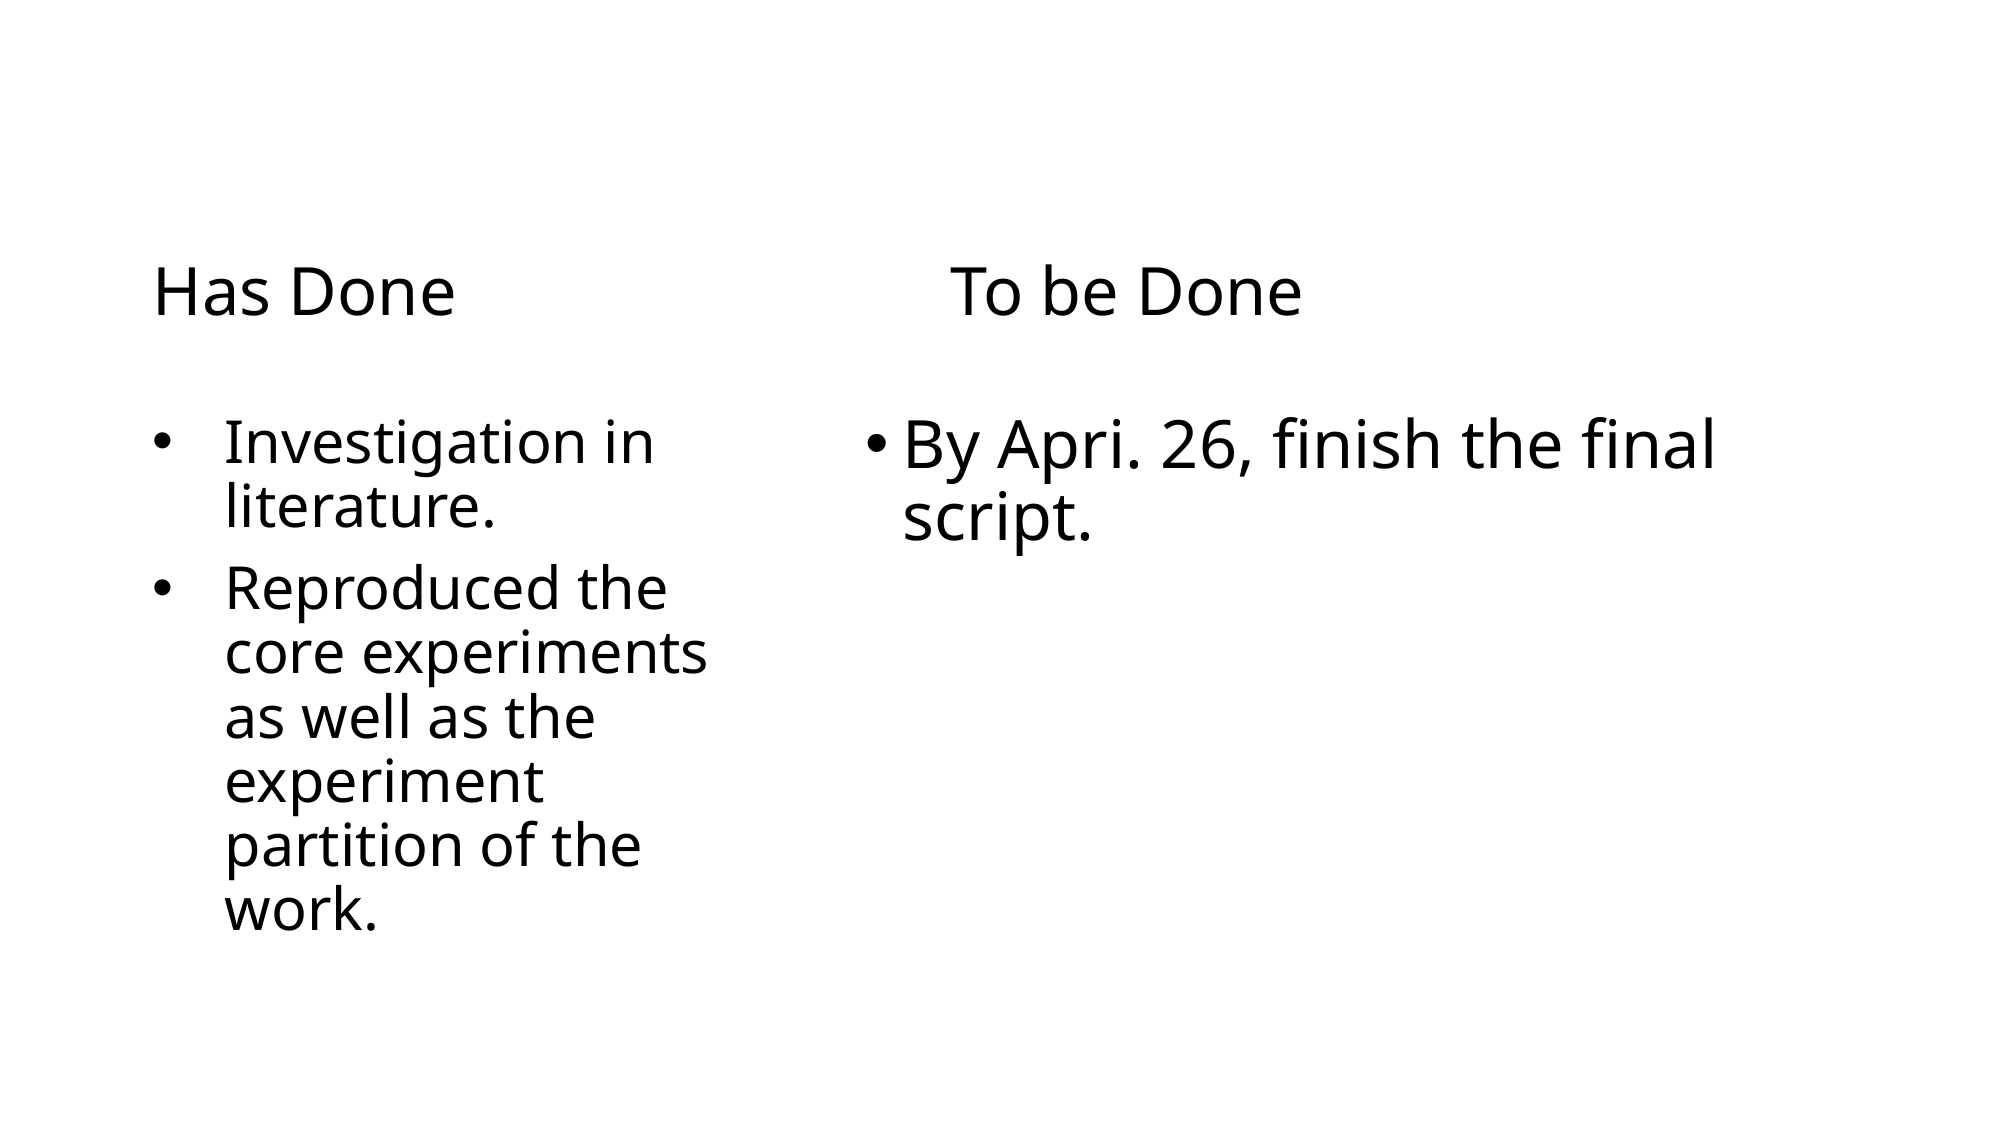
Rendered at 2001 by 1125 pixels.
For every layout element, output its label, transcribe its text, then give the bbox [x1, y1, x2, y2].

list Investigation in literature. Reproduced the core experiments as well as the experiment partition of the work. [137, 404, 783, 962]
text_box To be Done [935, 75, 1581, 338]
list By Apri. 26, finish the final script. [850, 403, 1863, 962]
title Has Done [137, 75, 783, 338]
